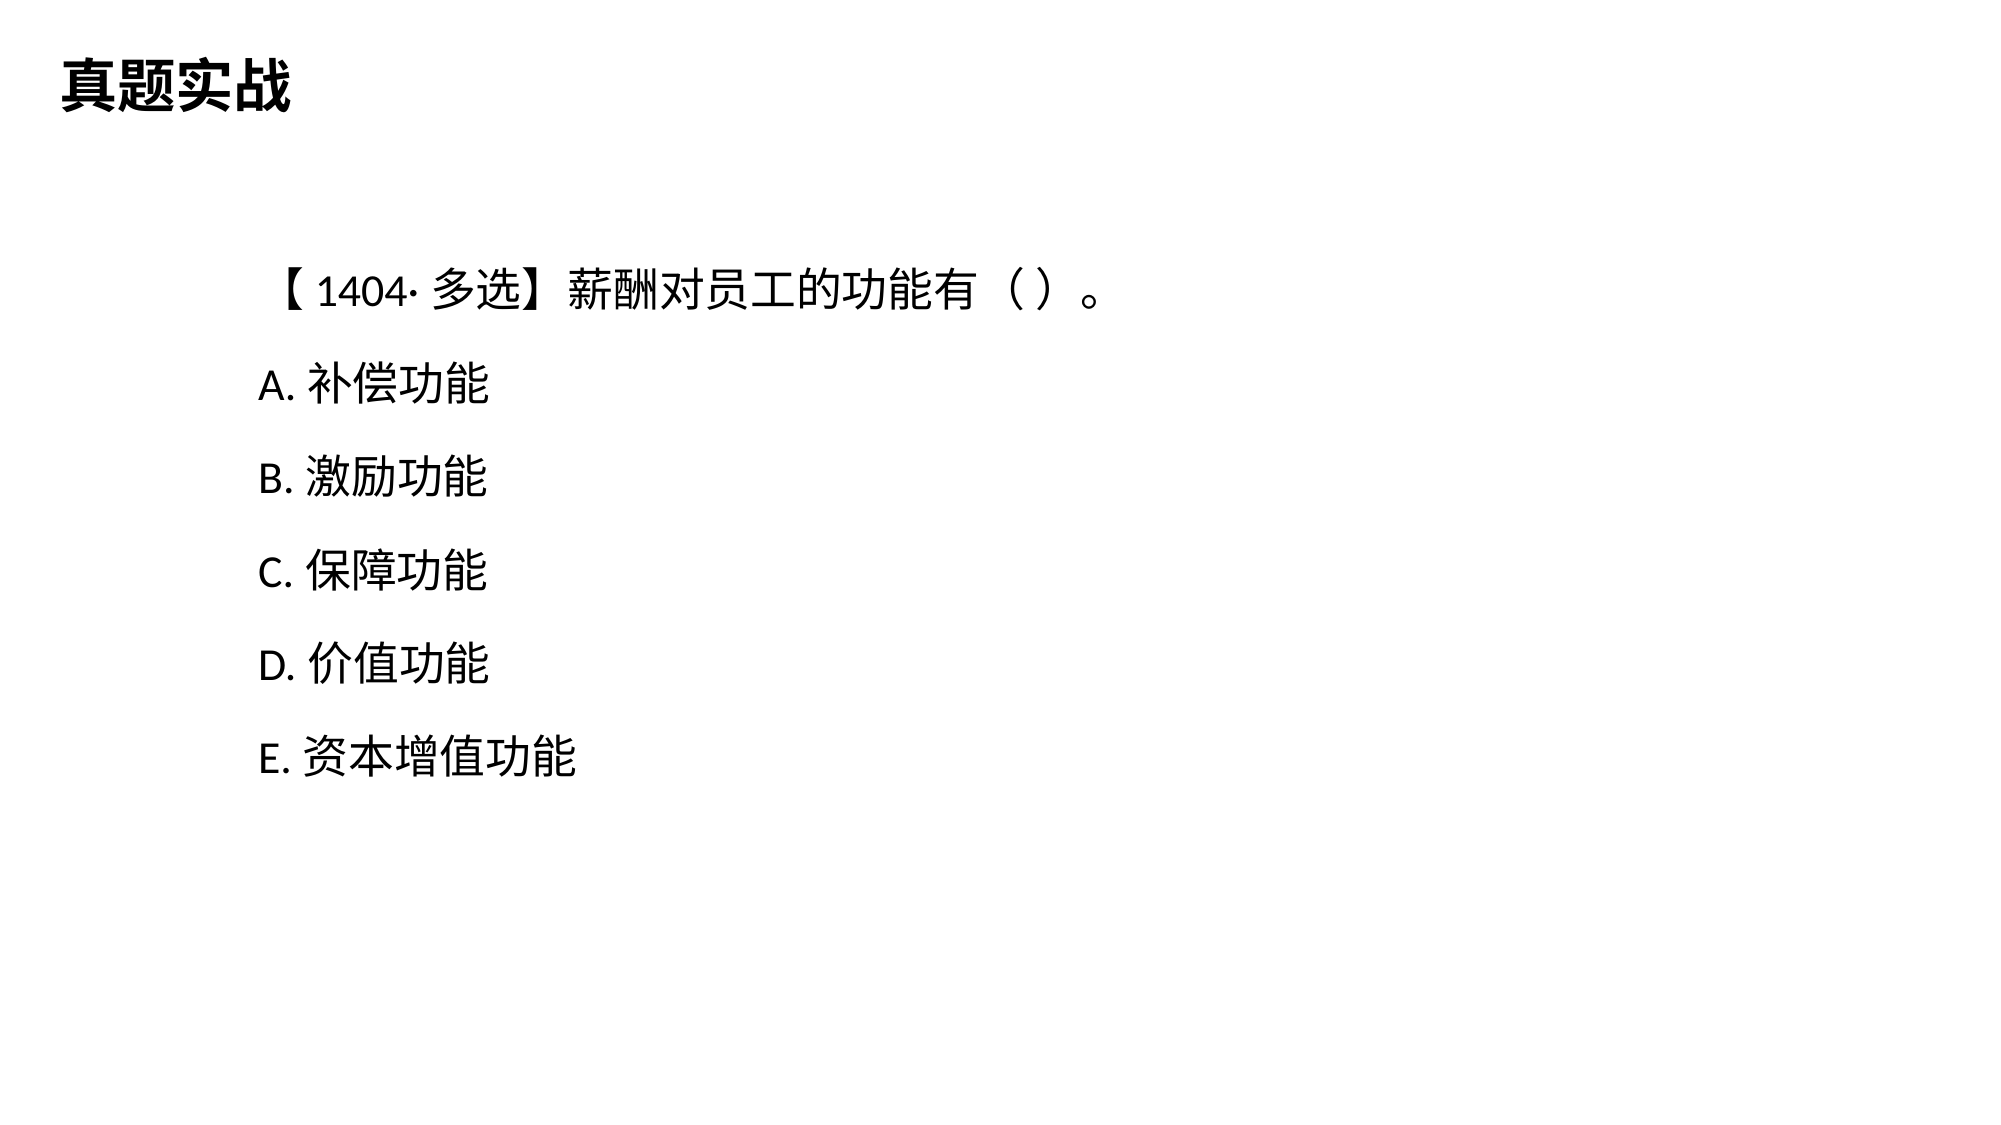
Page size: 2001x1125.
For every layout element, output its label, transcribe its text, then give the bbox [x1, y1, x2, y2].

text_box 【1404·多选】薪酬对员工的功能有（ ）。 A.补偿功能 B.激励功能 C.保障功能 D.价值功能 E.资本增值功能 [168, 215, 1852, 791]
text_box 真题实战 [44, 41, 1045, 127]
